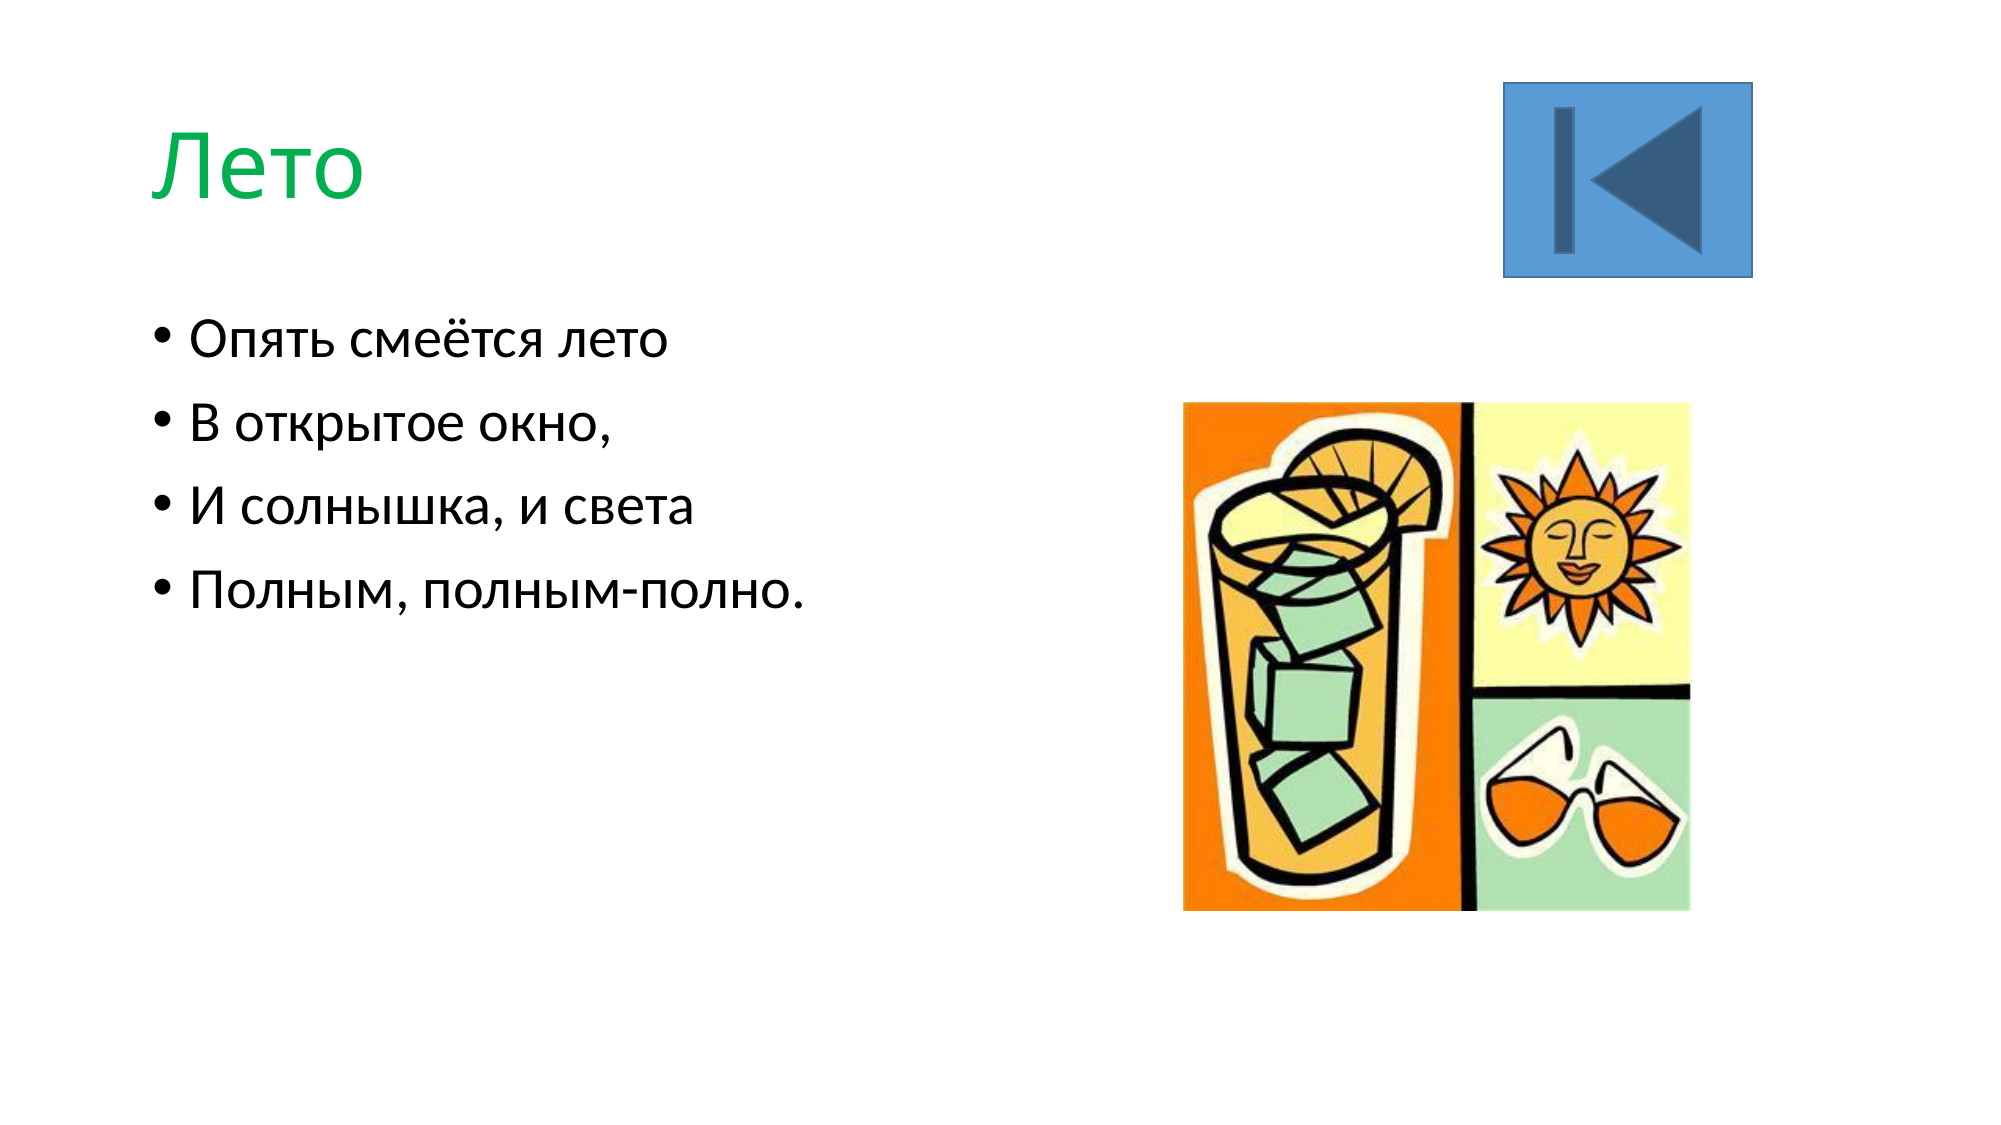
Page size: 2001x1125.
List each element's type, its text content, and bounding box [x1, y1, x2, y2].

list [1183, 402, 1692, 911]
list Опять смеётся лето В открытое окно, И солнышка, и света Полным, полным-полно. [137, 299, 988, 1014]
title Лето [137, 59, 1863, 278]
text_box [1503, 82, 1753, 278]
